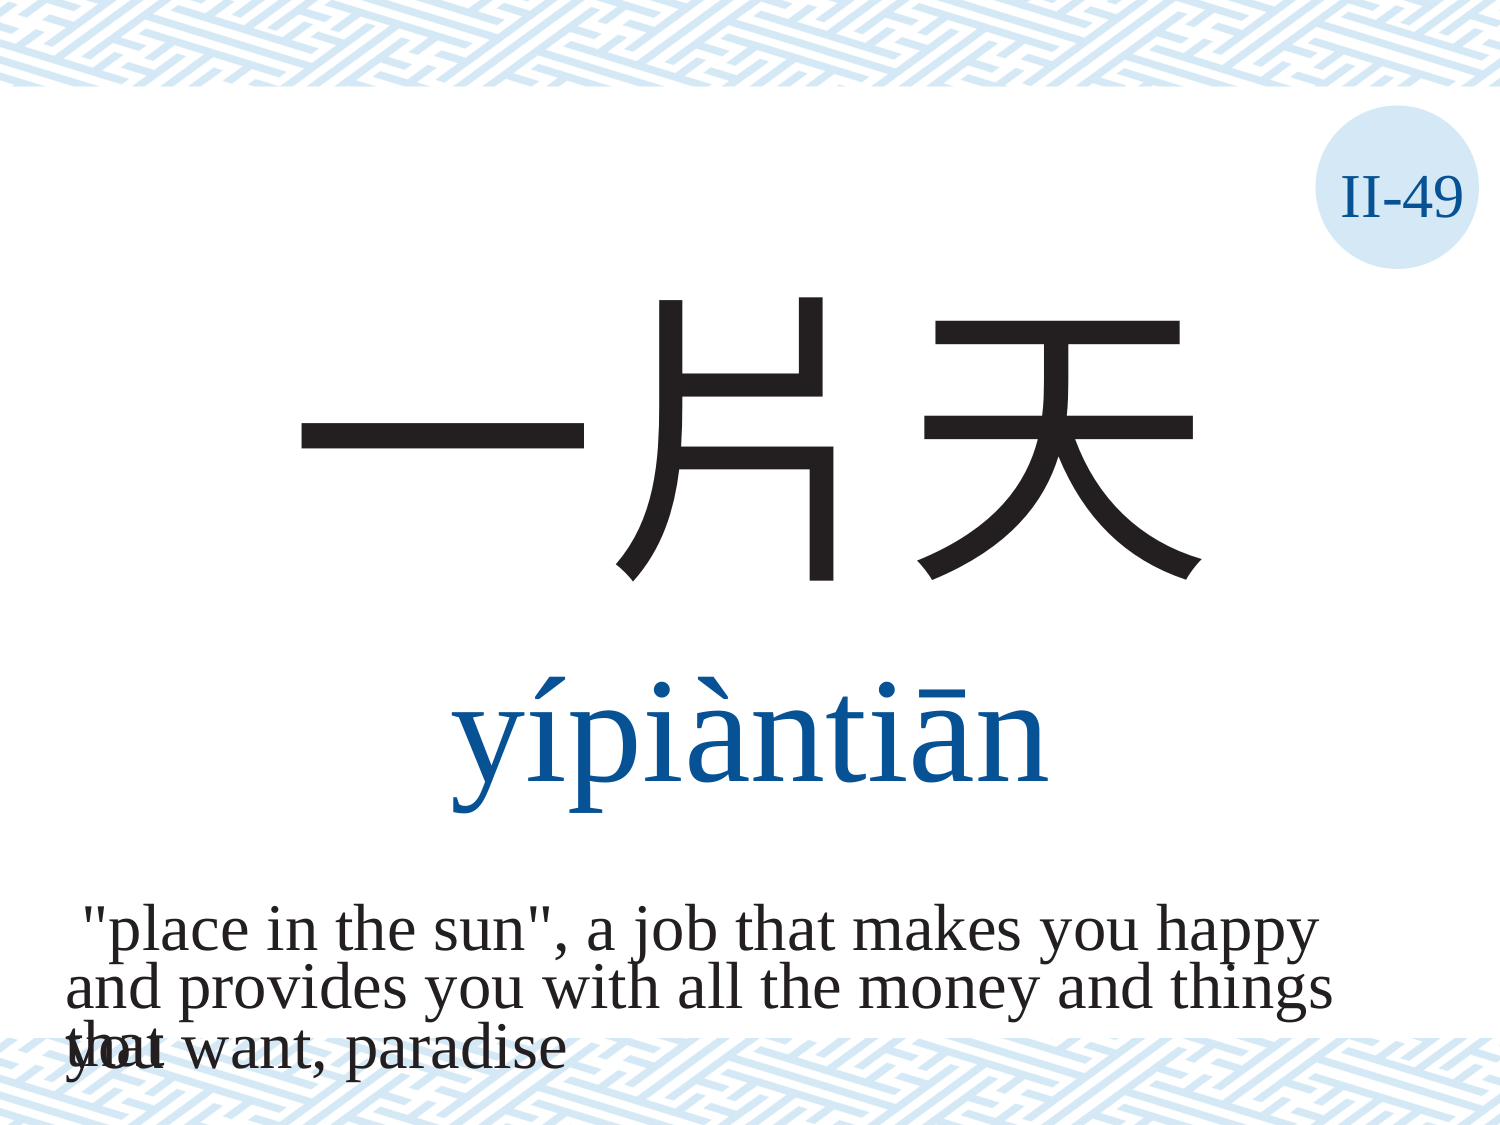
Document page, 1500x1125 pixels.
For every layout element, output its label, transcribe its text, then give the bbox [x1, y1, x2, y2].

text_box II-49 一片天 yípiàntiān "place in the sun", a job that makes you happy and provides you with all the money and things that [62, 154, 1467, 1079]
text_box you want, paradise [62, 1001, 569, 1082]
picture [0, 0, 1500, 1125]
